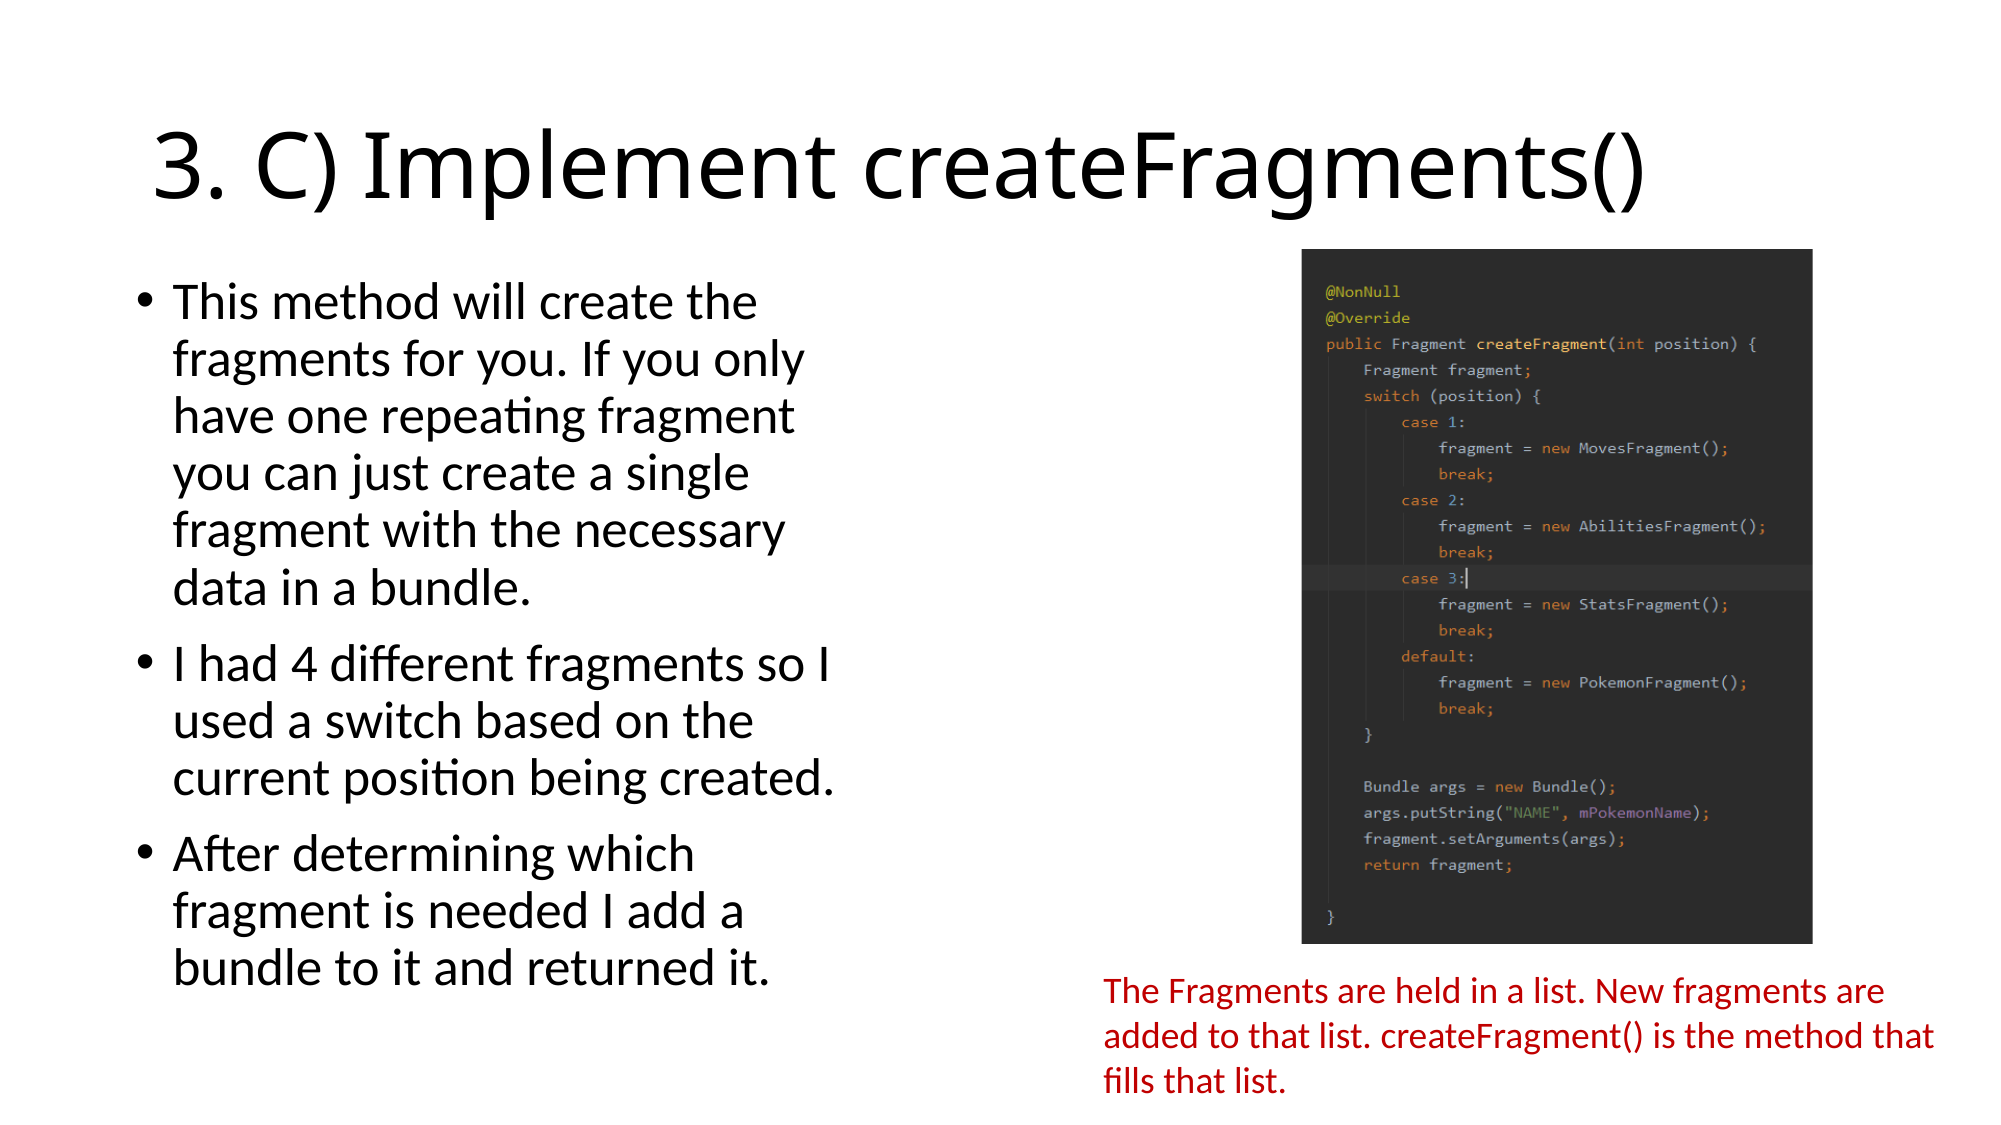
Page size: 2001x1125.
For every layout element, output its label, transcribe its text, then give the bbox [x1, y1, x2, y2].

list This method will create the fragments for you. If you only have one repeating fragment you can just create a single fragment with the necessary data in a bundle. I had 4 different fragments so I used a switch based on the current position being created. After determining which fragment is needed I add a bundle to it and returned it. [120, 265, 854, 1028]
picture [1301, 248, 1813, 944]
text_box The Fragments are held in a list. New fragments are added to that list. createFragment() is the method that fills that list. [1088, 958, 2000, 1109]
title 3. C) Implement createFragments() [137, 59, 1863, 278]
